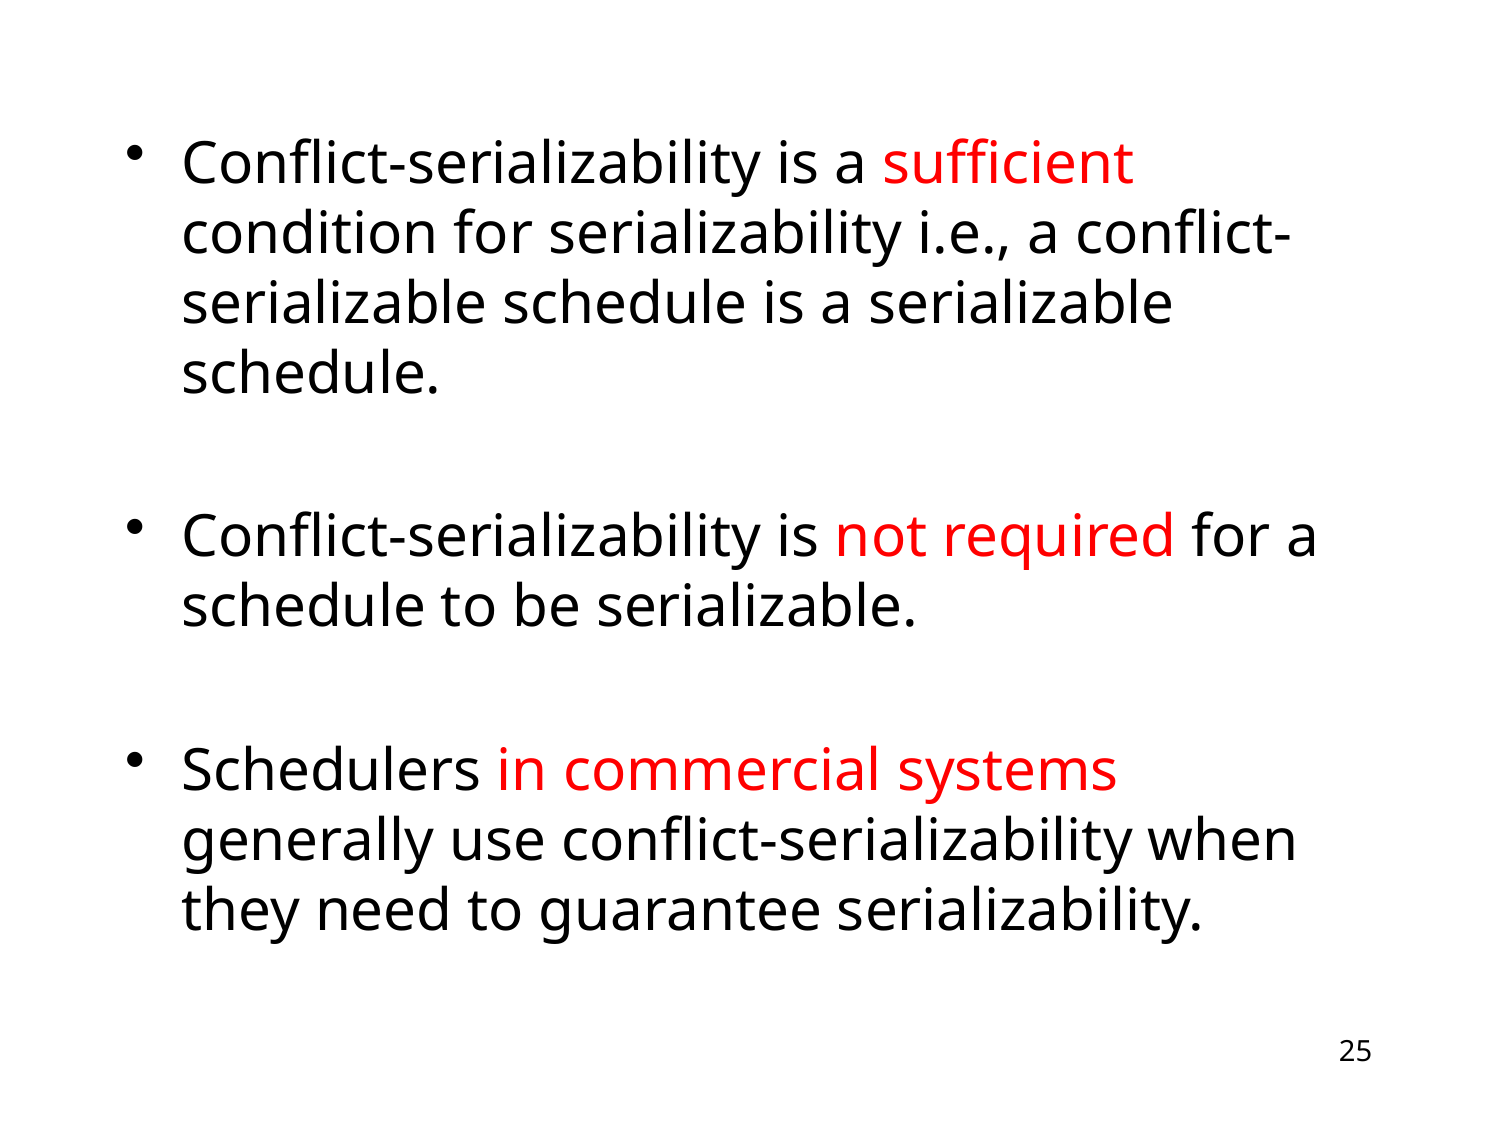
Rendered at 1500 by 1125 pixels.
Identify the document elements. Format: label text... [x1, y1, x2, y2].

slide_number 25 [1074, 1024, 1388, 1101]
list Conflict-serializability is a sufficient condition for serializability i.e., a conflict-serializable schedule is a serializable schedule. Conflict-serializability is not required for a schedule to be serializable. Schedulers in commercial systems generally use conflict-serializability when they need to guarantee serializability. [110, 55, 1386, 968]
